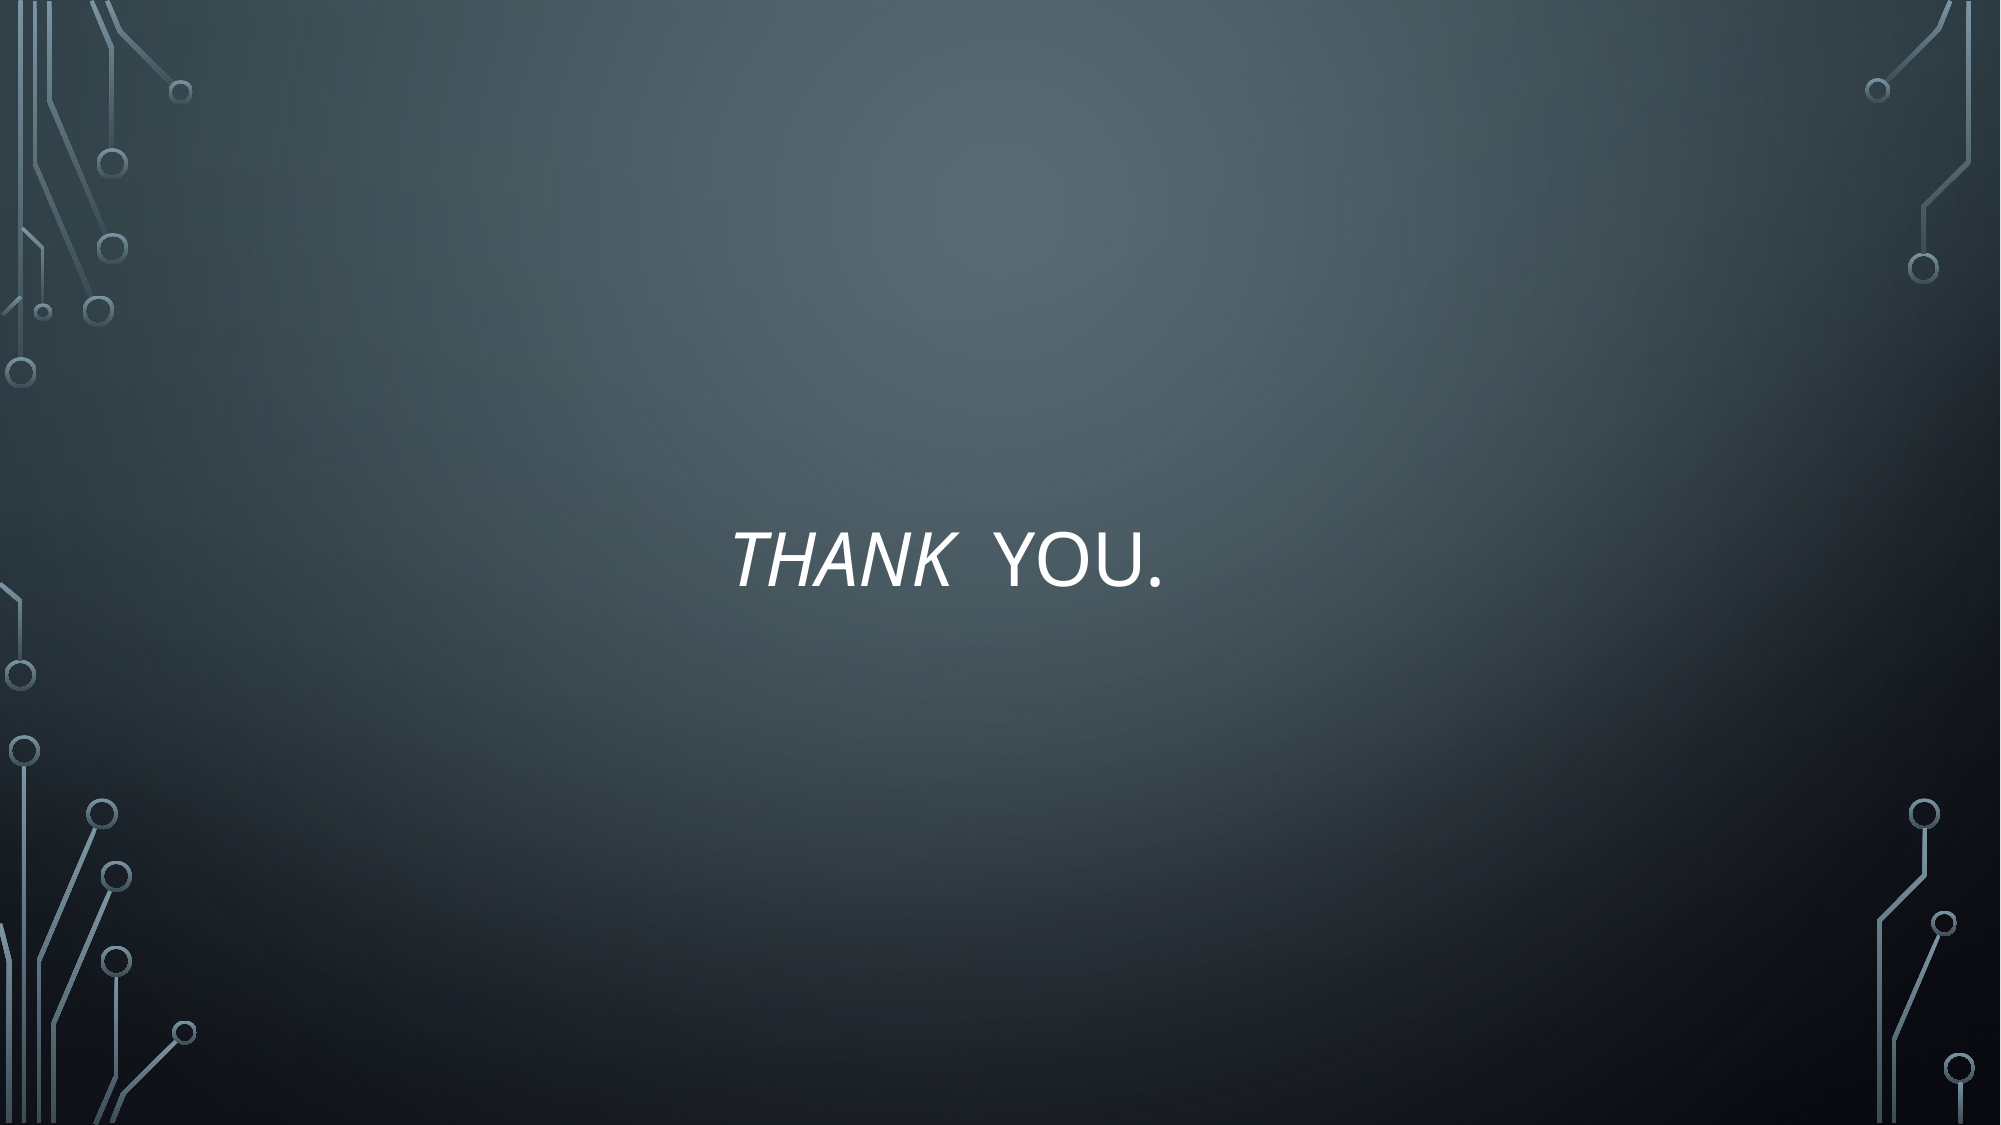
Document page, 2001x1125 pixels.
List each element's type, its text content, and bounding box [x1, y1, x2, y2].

title Thank you. [134, 441, 1760, 684]
